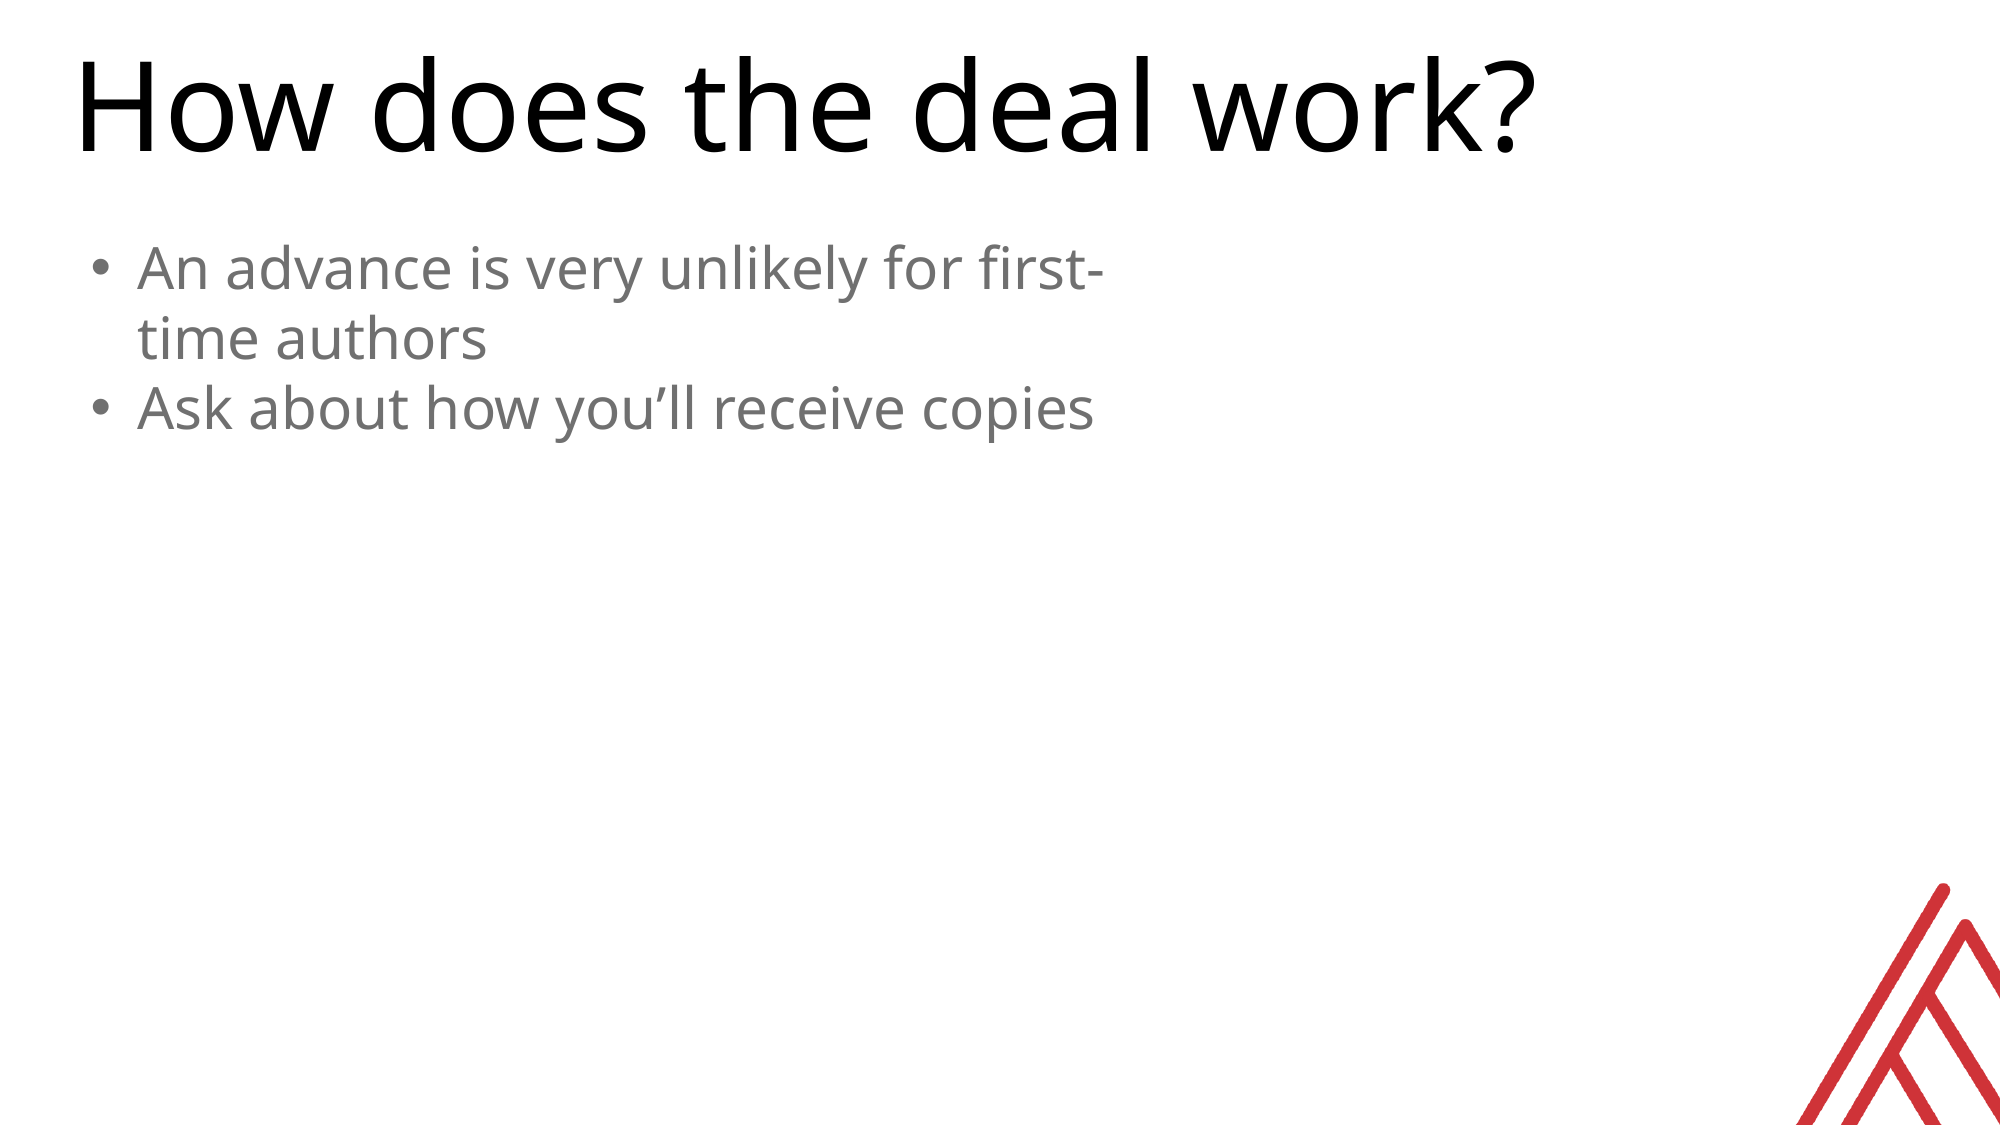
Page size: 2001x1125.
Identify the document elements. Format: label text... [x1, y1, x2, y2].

text_box An advance is very unlikely for first-time authors Ask about how you’ll receive copies [75, 224, 1188, 449]
picture [1787, 880, 2000, 1125]
text_box How does the deal work? [56, 18, 1665, 184]
